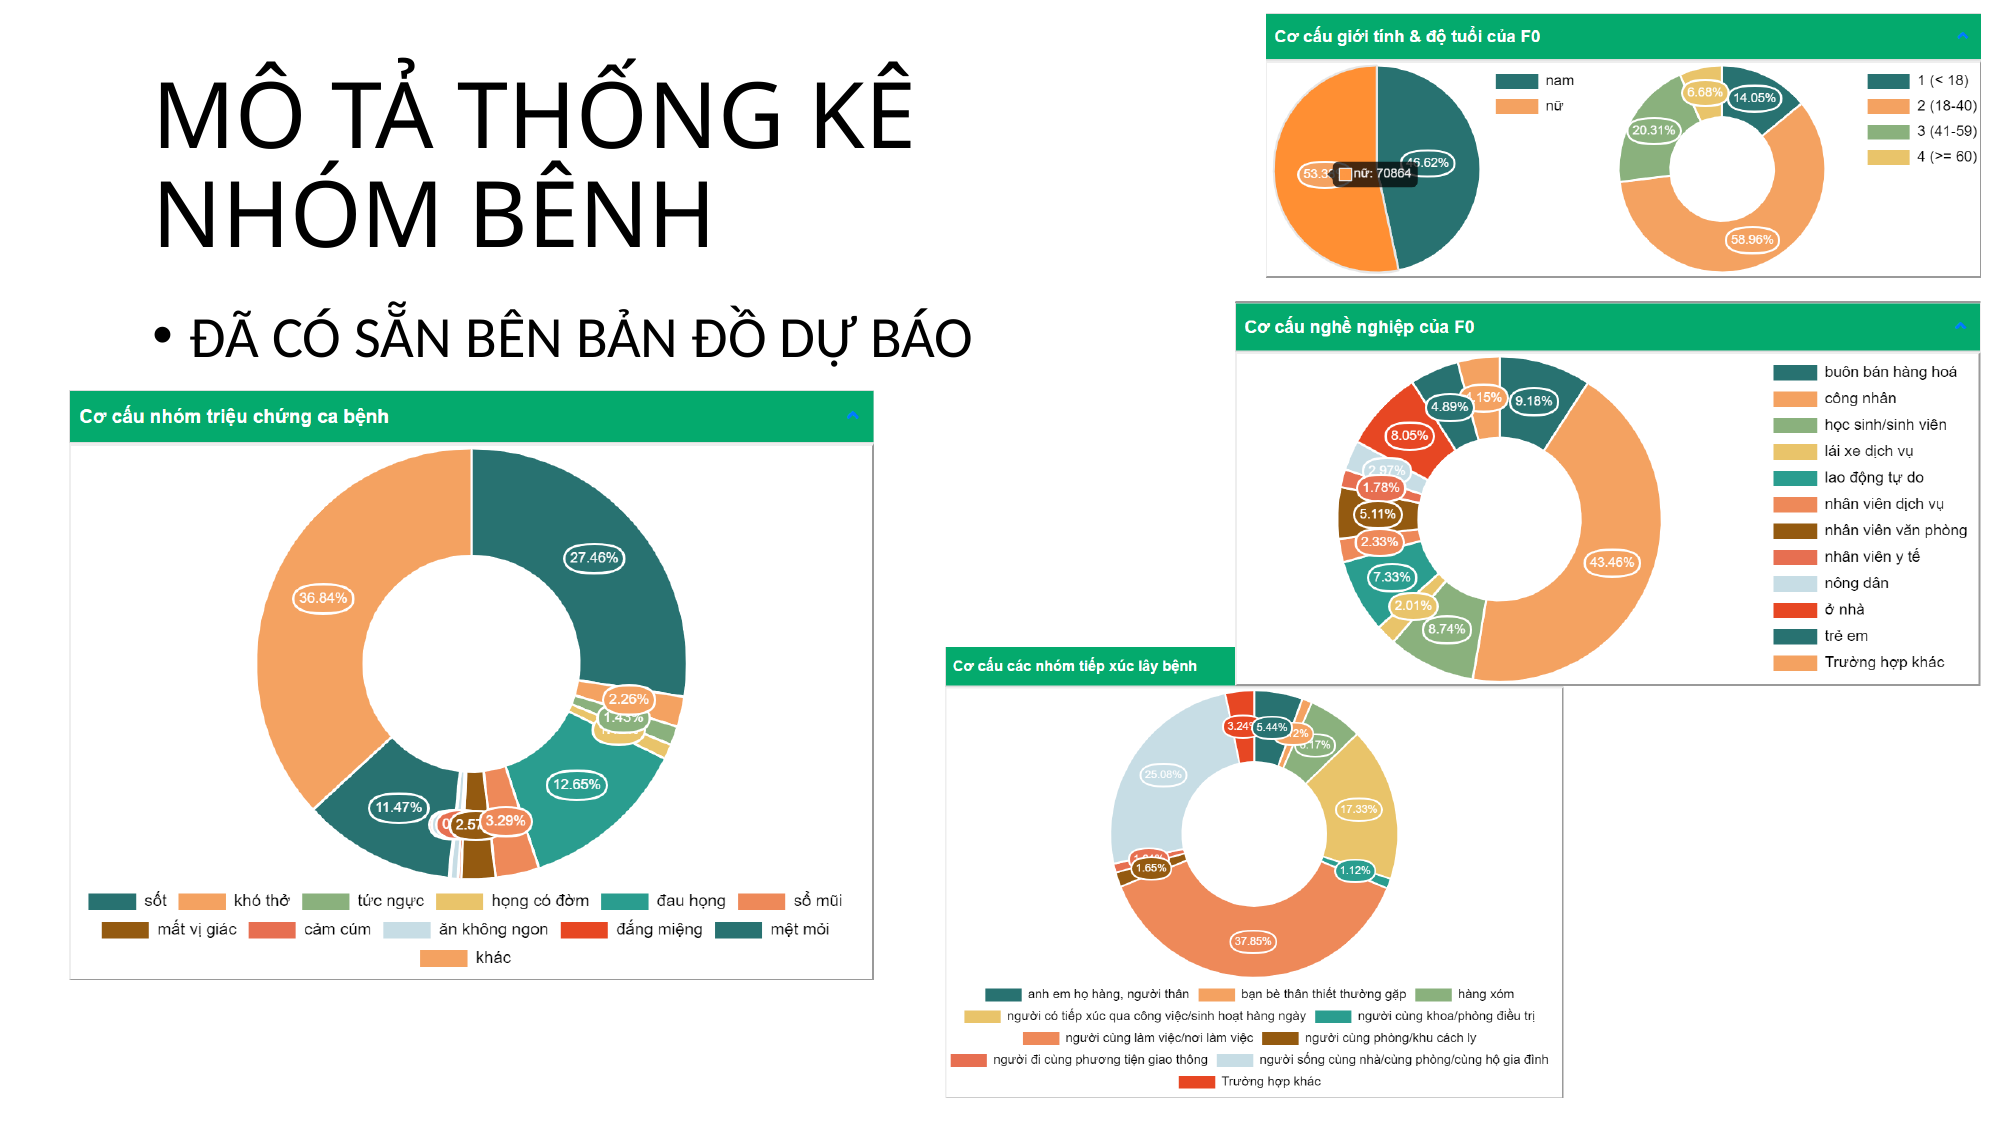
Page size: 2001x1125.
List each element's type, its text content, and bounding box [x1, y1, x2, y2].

list ĐÃ CÓ SẴN BÊN BẢN ĐỒ DỰ BÁO [137, 299, 1863, 1014]
picture [1266, 13, 1981, 278]
picture [945, 301, 1981, 1098]
picture [69, 390, 874, 980]
title MÔ TẢ THỐNG KÊ NHÓM BÊNH [137, 59, 1166, 278]
